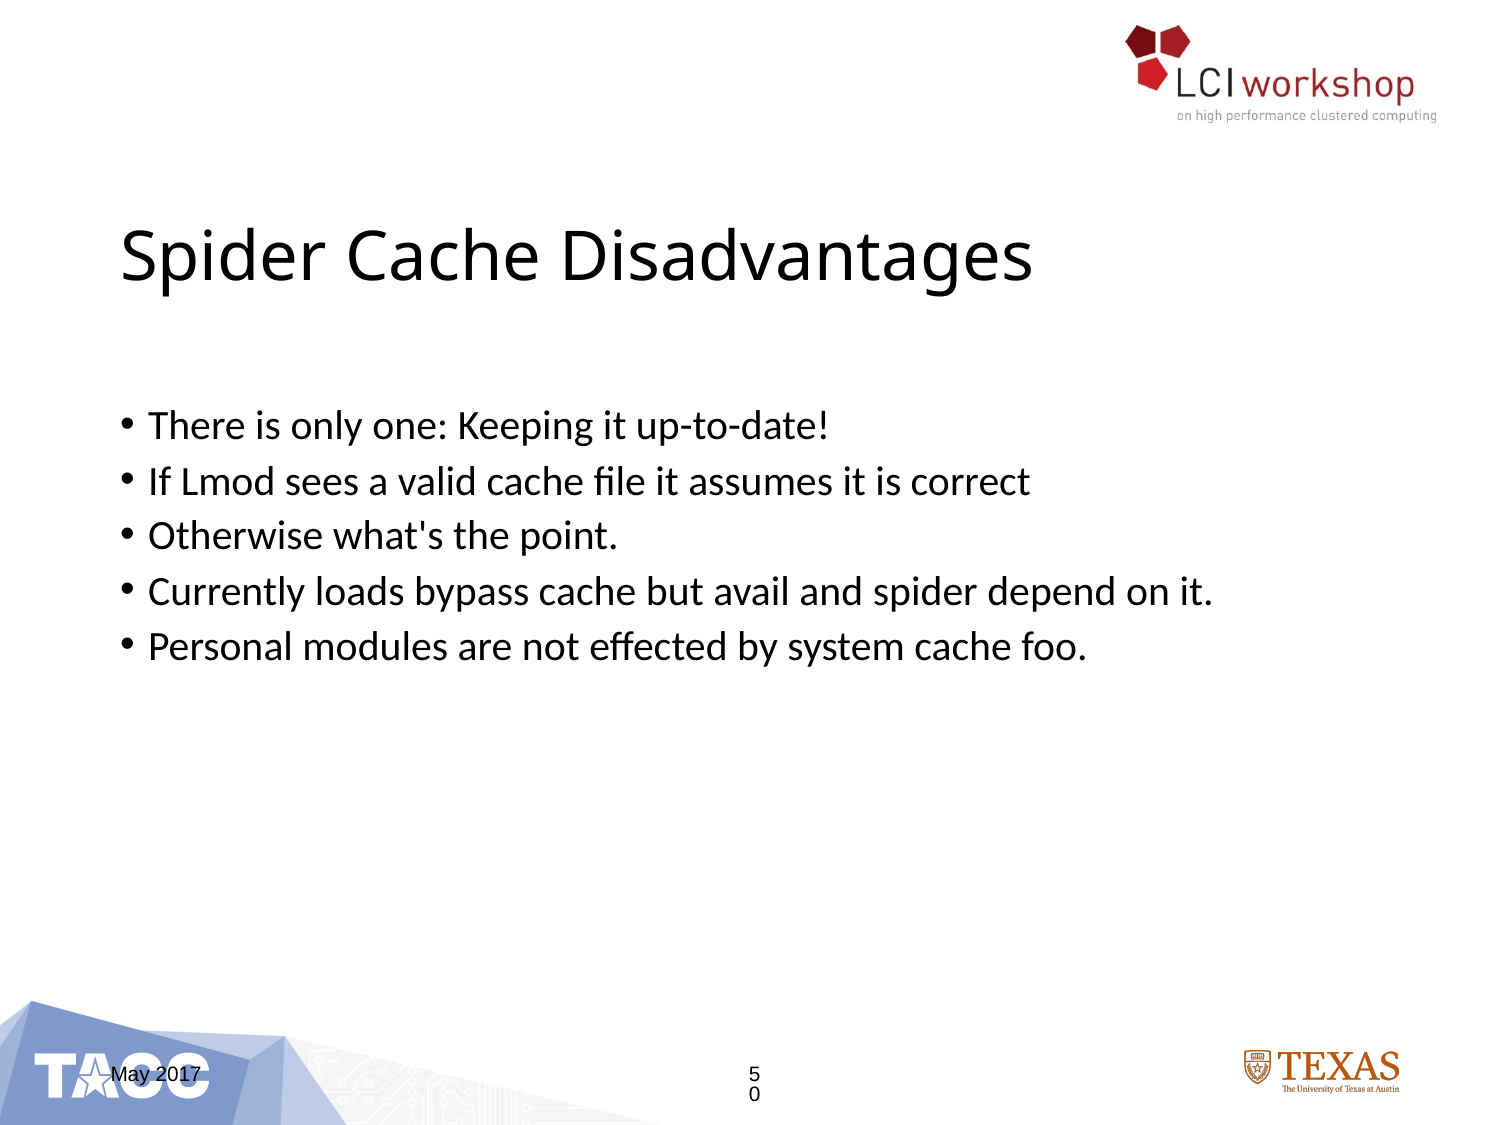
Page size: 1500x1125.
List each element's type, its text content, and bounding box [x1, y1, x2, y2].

picture [1125, 25, 1436, 123]
title Spider Cache Disadvantages [111, 178, 1426, 338]
list There is only one: Keeping it up-to-date! If Lmod sees a valid cache file it assumes it is correct Otherwise what's the point. Currently loads bypass cache but avail and spider depend on it. Personal modules are not effected by system cache foo. [111, 399, 1426, 754]
text_box May 2017 [103, 1052, 441, 1093]
picture [0, 999, 659, 1125]
slide_number 50 [740, 1053, 771, 1092]
picture [1210, 1017, 1433, 1125]
